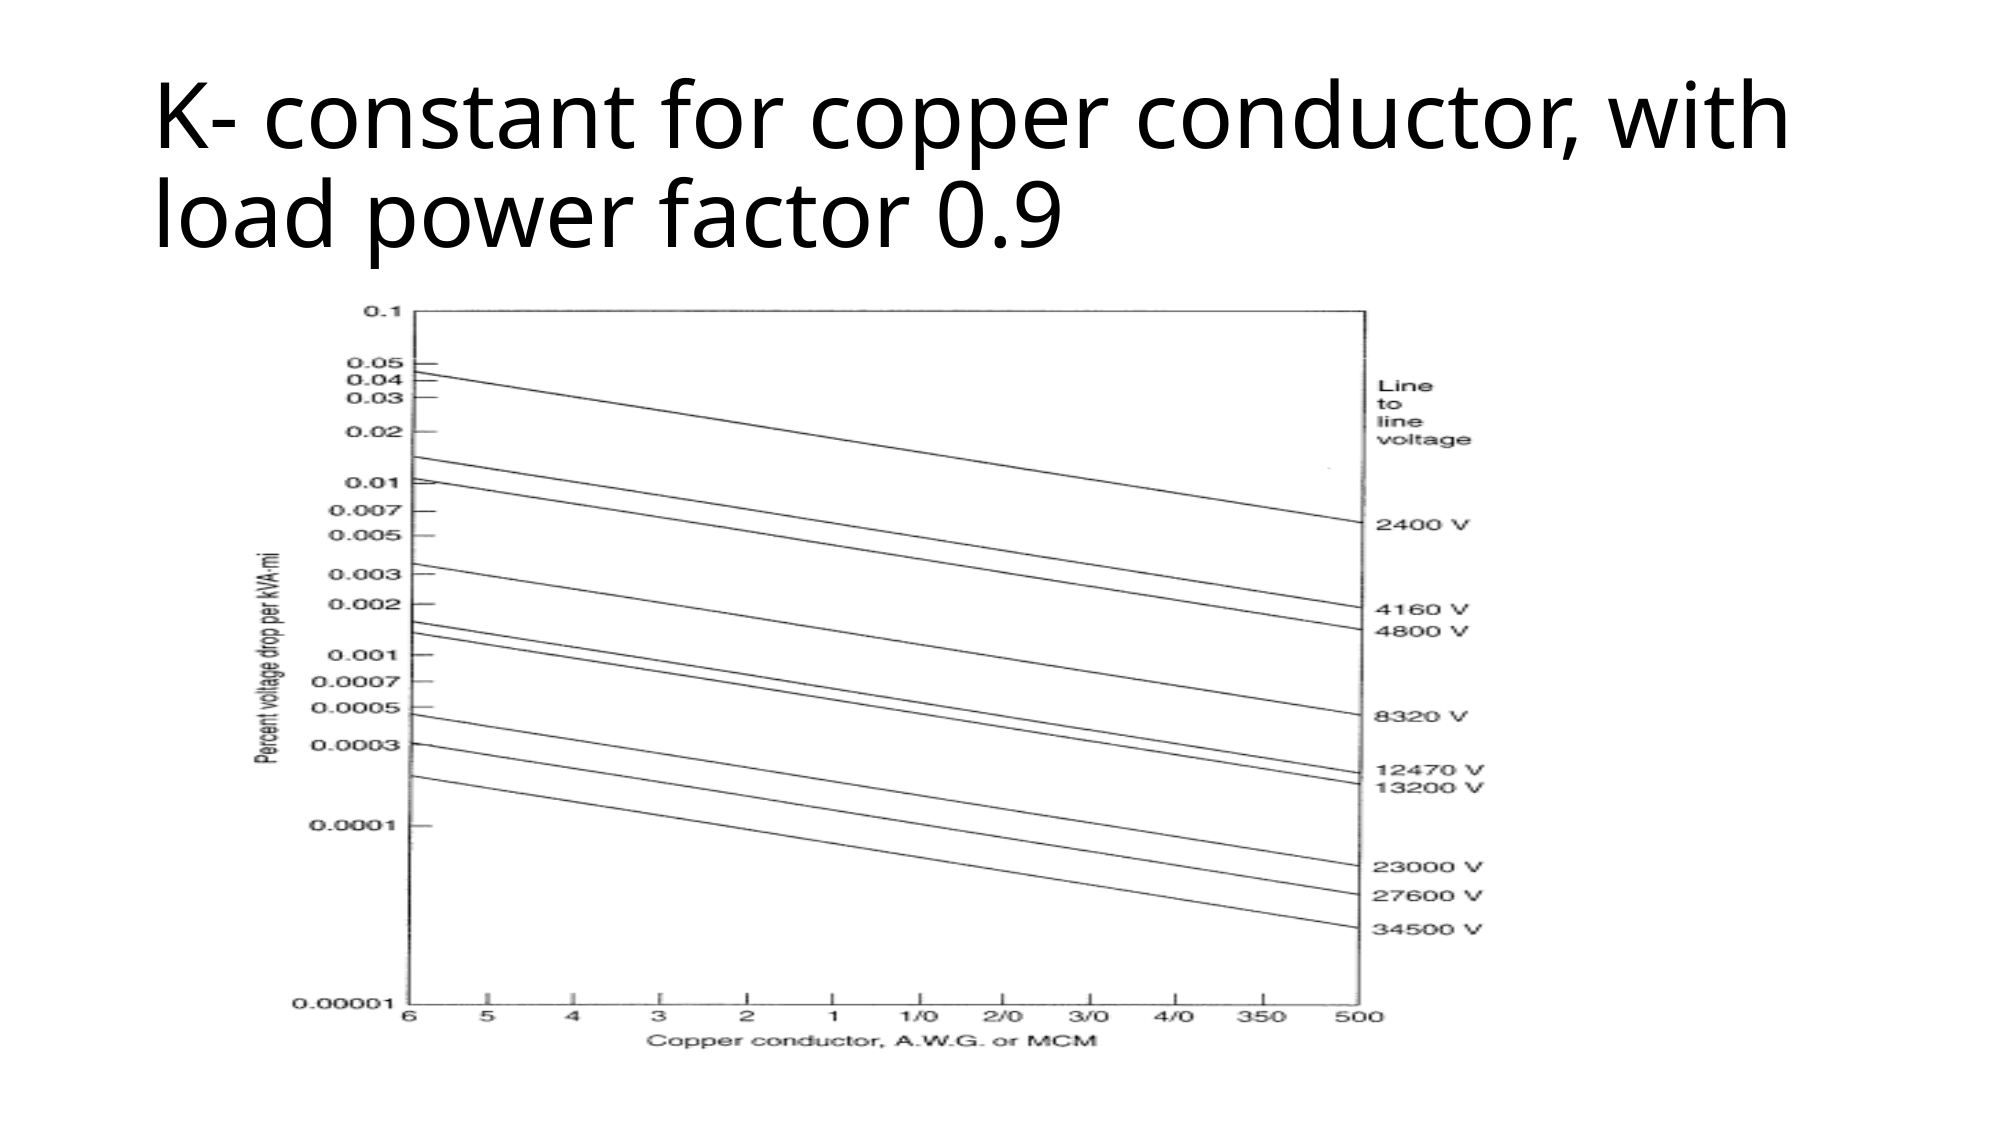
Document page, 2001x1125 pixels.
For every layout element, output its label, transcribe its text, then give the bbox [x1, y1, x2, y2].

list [192, 301, 1529, 1057]
title K- constant for copper conductor, with load power factor 0.9 [137, 59, 1863, 278]
